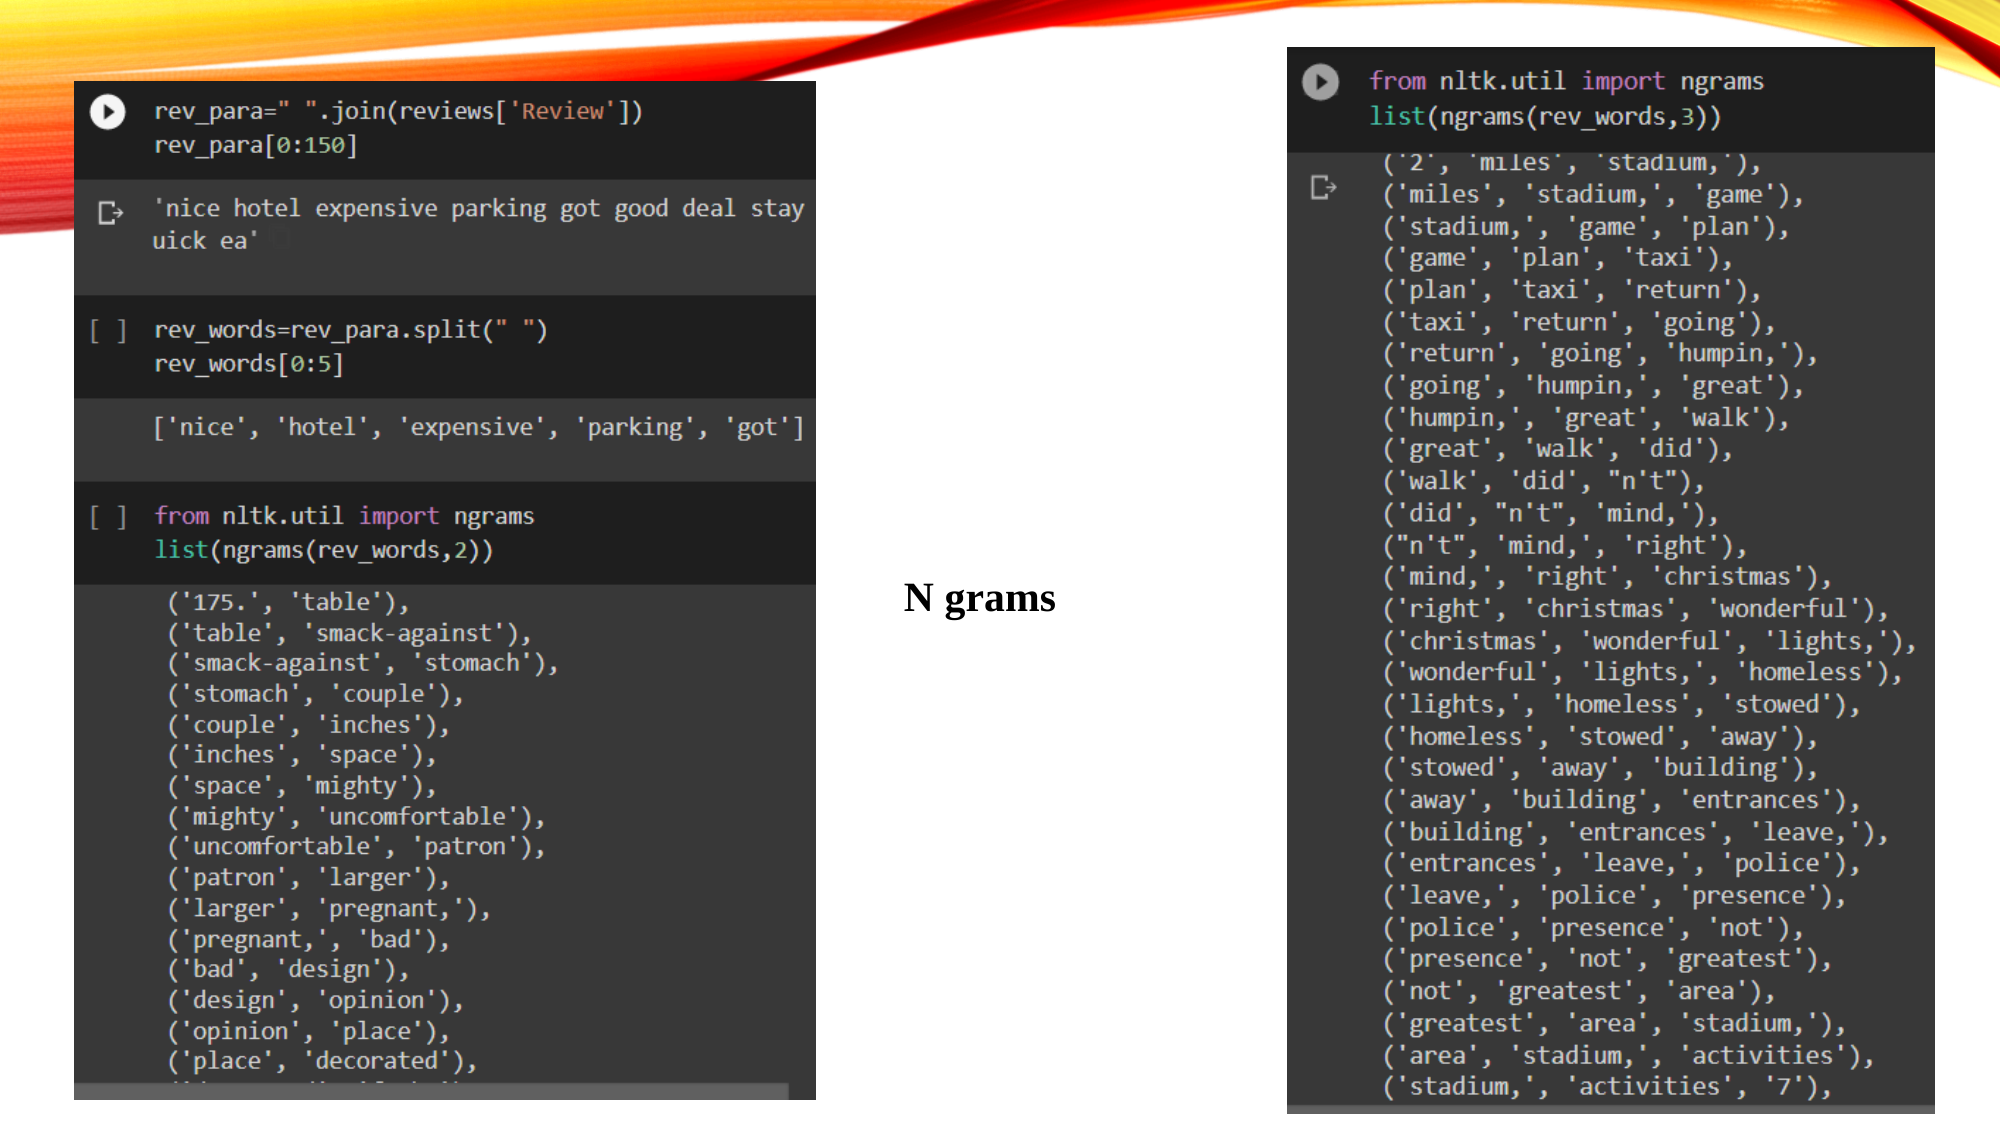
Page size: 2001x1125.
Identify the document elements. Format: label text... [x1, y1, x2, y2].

text_box N grams [888, 562, 1111, 628]
picture [0, 0, 2000, 1114]
